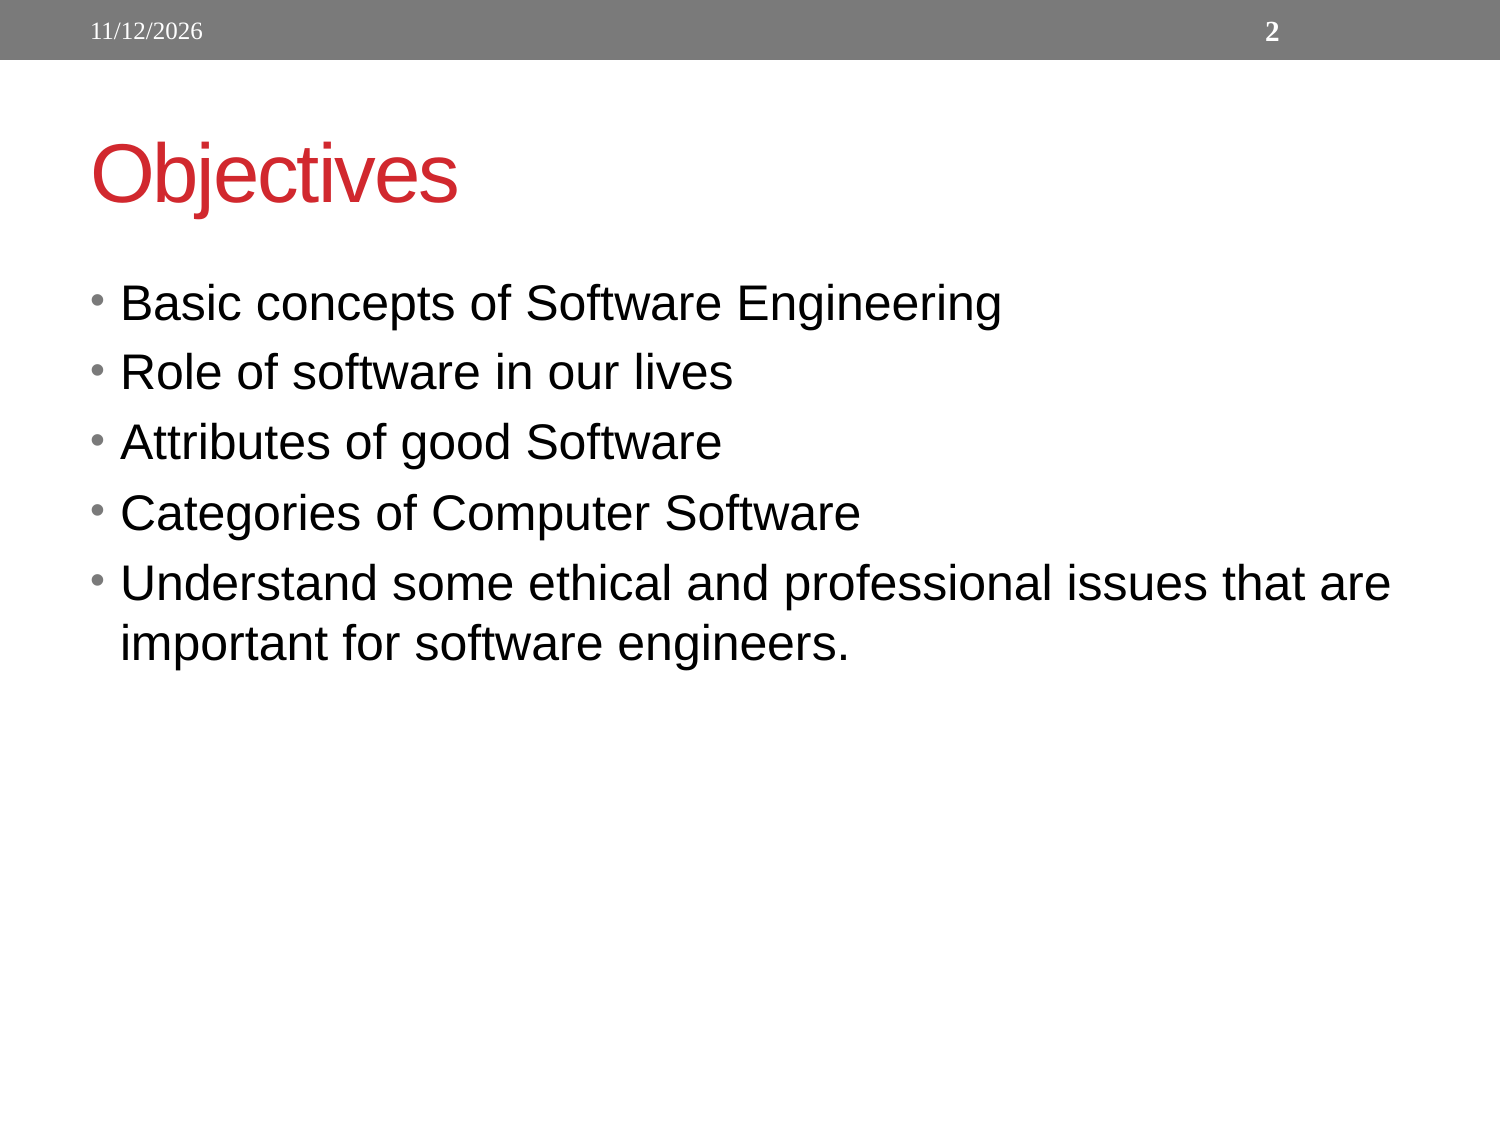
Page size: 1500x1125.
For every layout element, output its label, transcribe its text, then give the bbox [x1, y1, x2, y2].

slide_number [75, 3, 550, 57]
slide_number 2 [1250, 3, 1425, 57]
list Basic concepts of Software Engineering Role of software in our lives Attributes of good Software Categories of Computer Software Understand some ethical and professional issues that are important for software engineers. [75, 262, 1425, 1063]
title Objectives [75, 87, 1425, 250]
